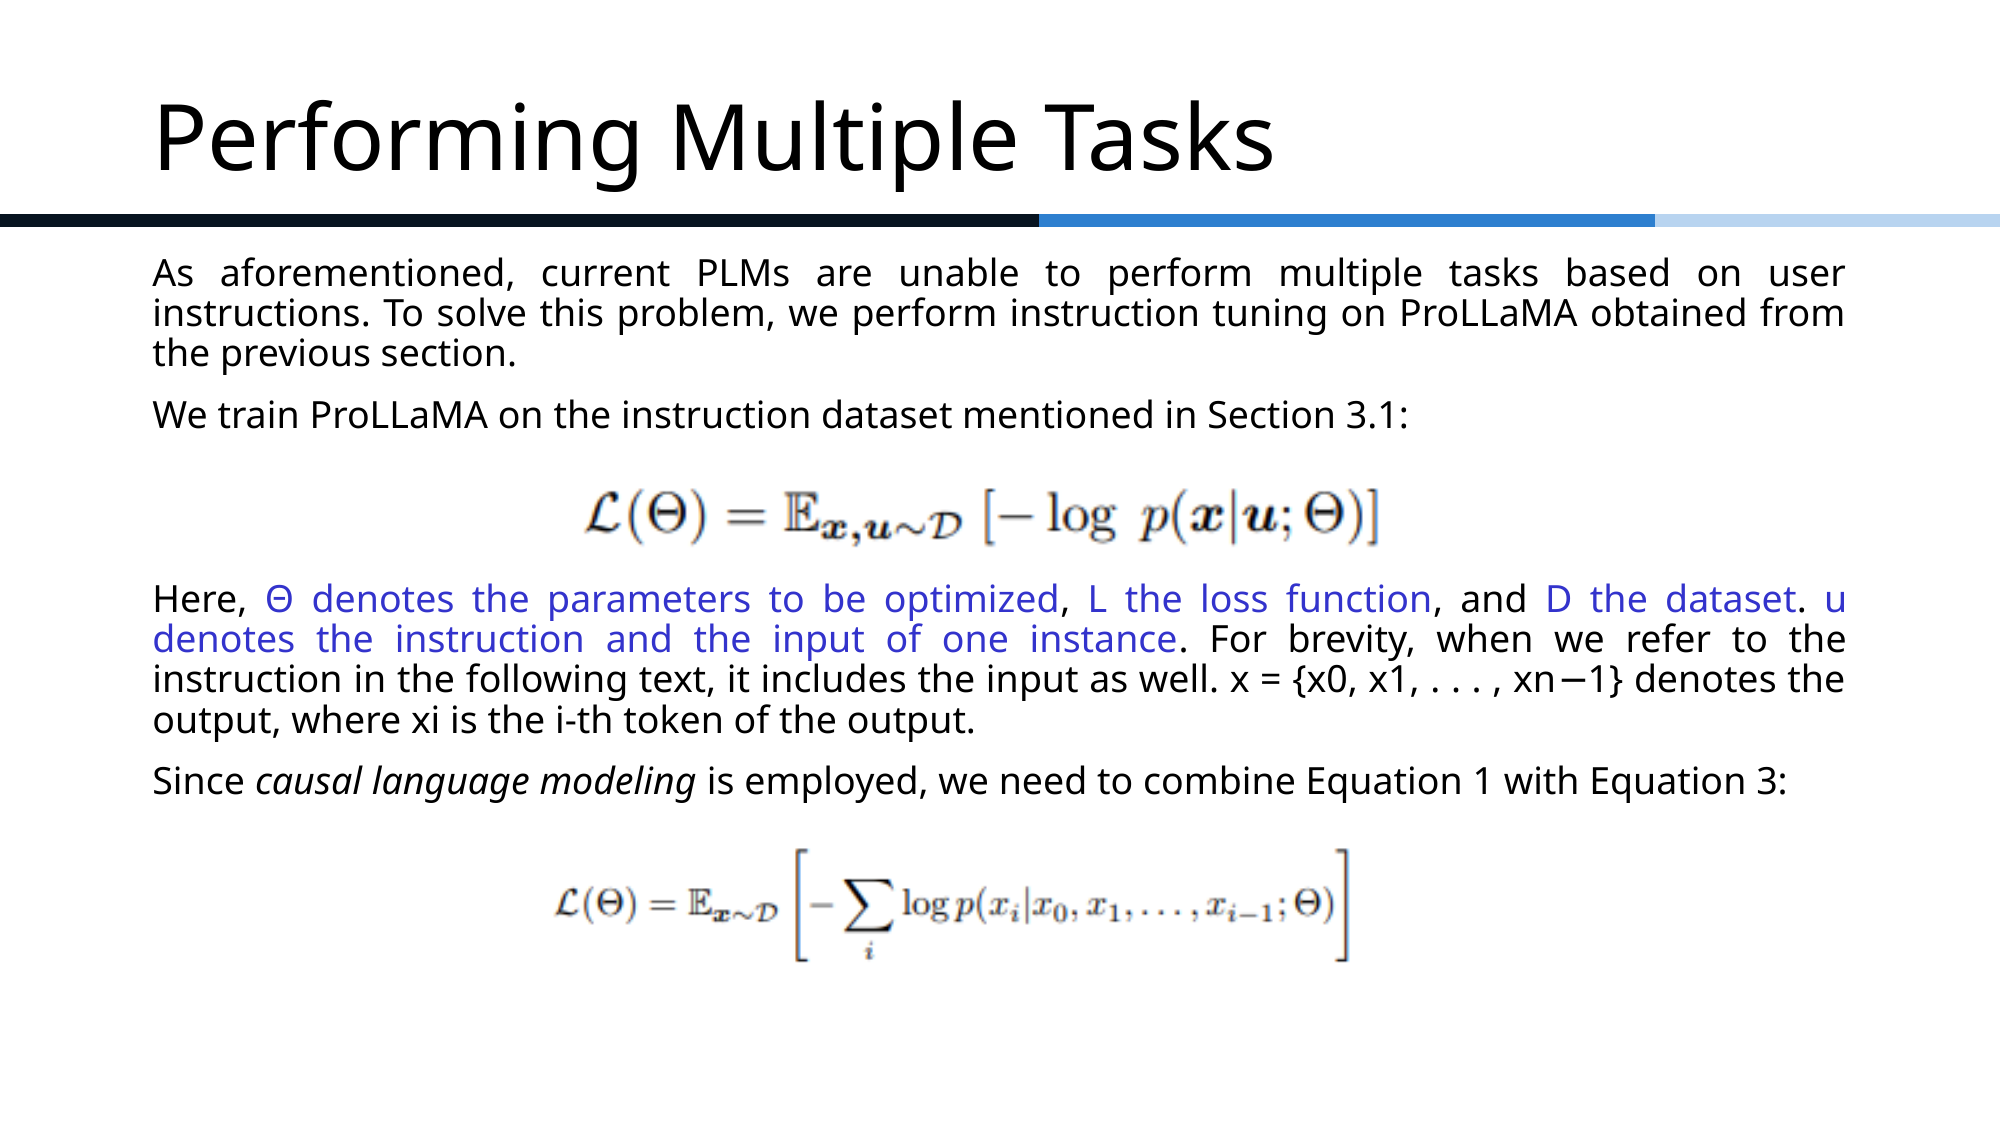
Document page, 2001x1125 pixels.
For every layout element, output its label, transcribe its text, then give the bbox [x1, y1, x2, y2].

title Performing Multiple Tasks [137, 59, 1863, 221]
picture [522, 833, 1359, 967]
list As aforementioned, current PLMs are unable to perform multiple tasks based on user instructions. To solve this problem, we perform instruction tuning on ProLLaMA obtained from the previous section. We train ProLLaMA on the instruction dataset mentioned in Section 3.1: Here, Θ denotes the parameters to be optimized, L the loss function, and D the dataset. u denotes the instruction and the input of one instance. For brevity, when we refer to the instruction in the following text, it includes the input as well. x = {x0, x1, . . . , xn−1} denotes the output, where xi is the i-th token of the output. Since causal language modeling is employed, we need to combine Equation 1 with Equation 3: [137, 246, 1863, 1014]
picture [567, 460, 1382, 563]
